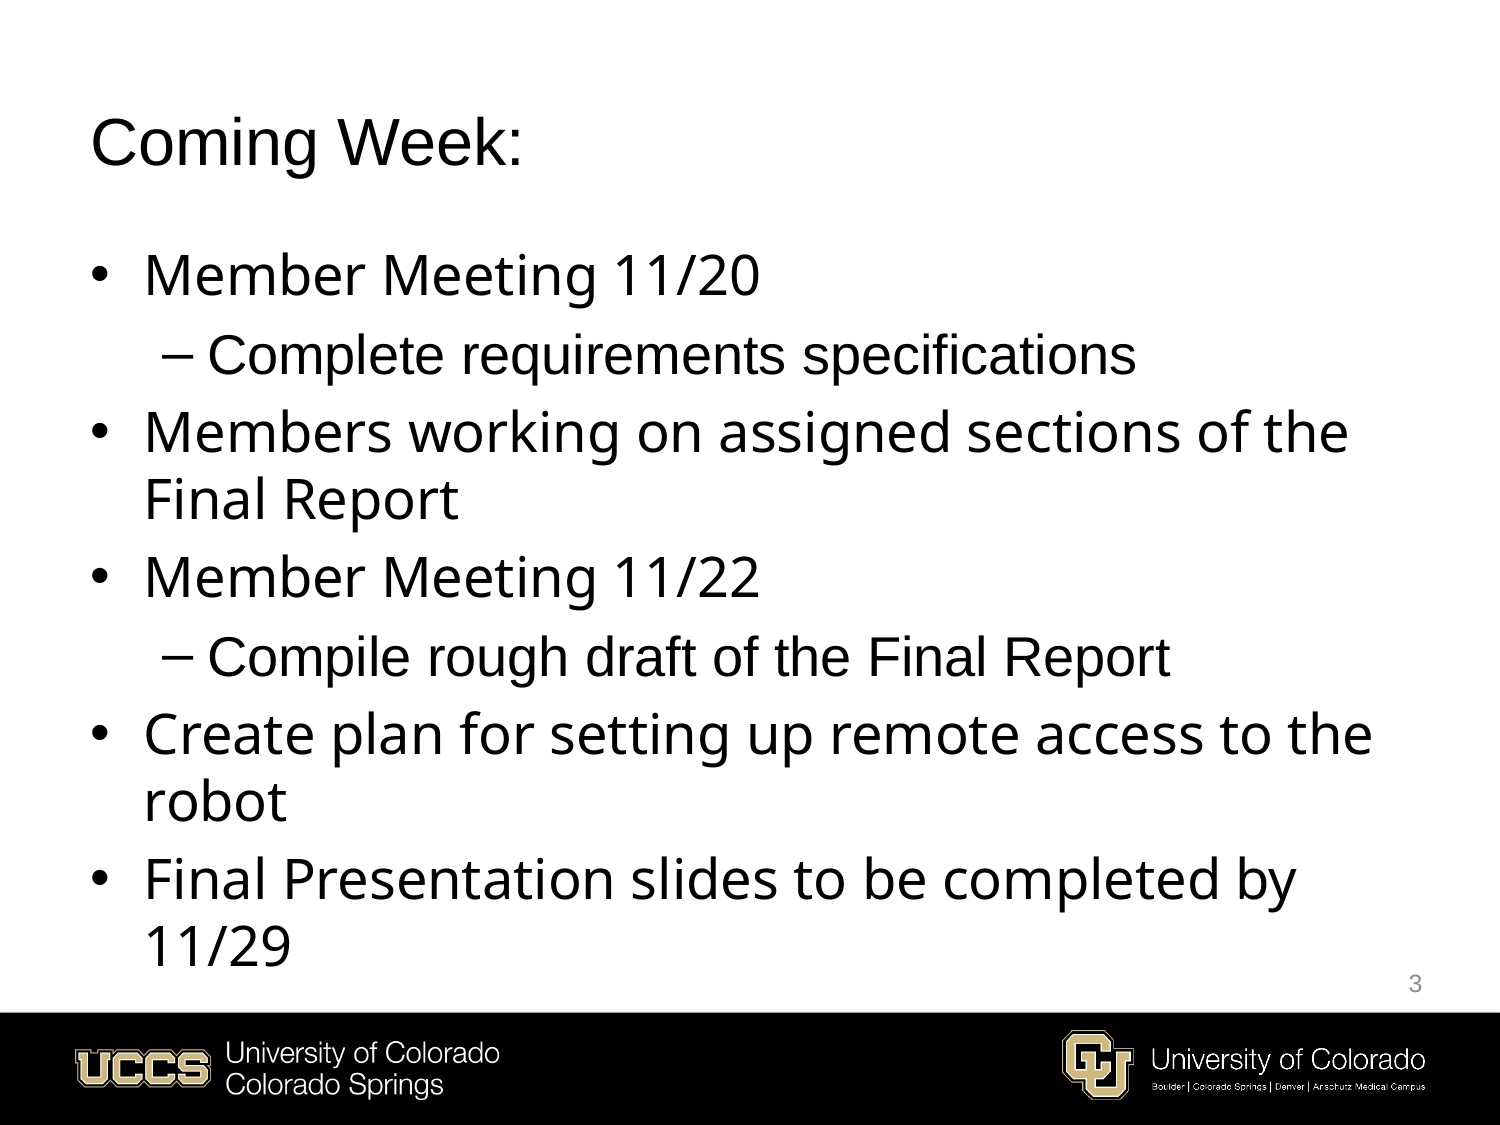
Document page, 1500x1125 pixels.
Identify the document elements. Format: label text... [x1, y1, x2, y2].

slide_number 3 [1087, 952, 1438, 1013]
title Coming Week: [75, 45, 1425, 232]
list Member Meeting 11/20 Complete requirements specifications Members working on assigned sections of the Final Report Member Meeting 11/22 Compile rough draft of the Final Report Create plan for setting up remote access to the robot Final Presentation slides to be completed by 11/29 [75, 232, 1425, 988]
picture [75, 1041, 499, 1100]
picture [1062, 1030, 1425, 1100]
